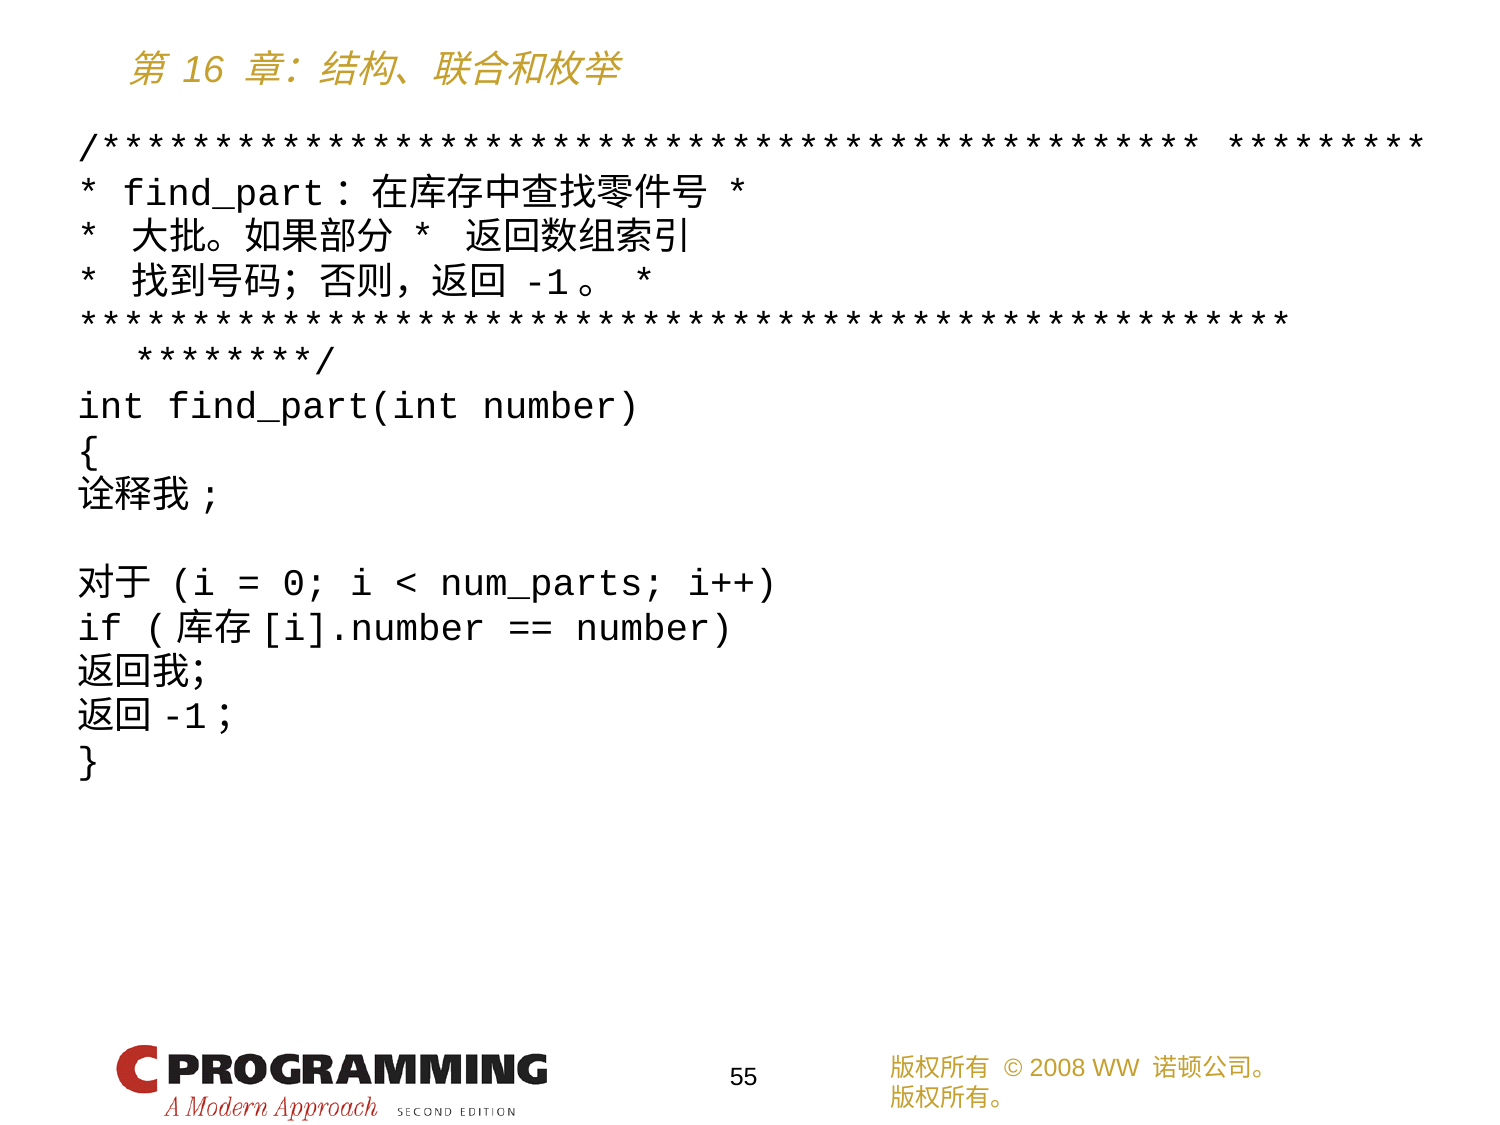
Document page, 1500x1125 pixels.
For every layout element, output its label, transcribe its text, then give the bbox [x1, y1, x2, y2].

list /************************************************* ********* * find_part：在库存中查找零件号 * * 大批。如果部分 * 返回数组索引 * 找到号码；否则，返回 -1。 * ****************************************************** ********/ int find_part(int number) { 诠释我; 对于 (i = 0; i < num_parts; i++) if (库存[i].number == number) 返回我； 返回-1； } [62, 125, 1450, 1038]
footer 版权所有 © 2008 WW 诺顿公司。 版权所有。 [874, 1043, 1388, 1119]
picture [112, 1041, 550, 1123]
slide_number 55 [687, 1049, 801, 1101]
